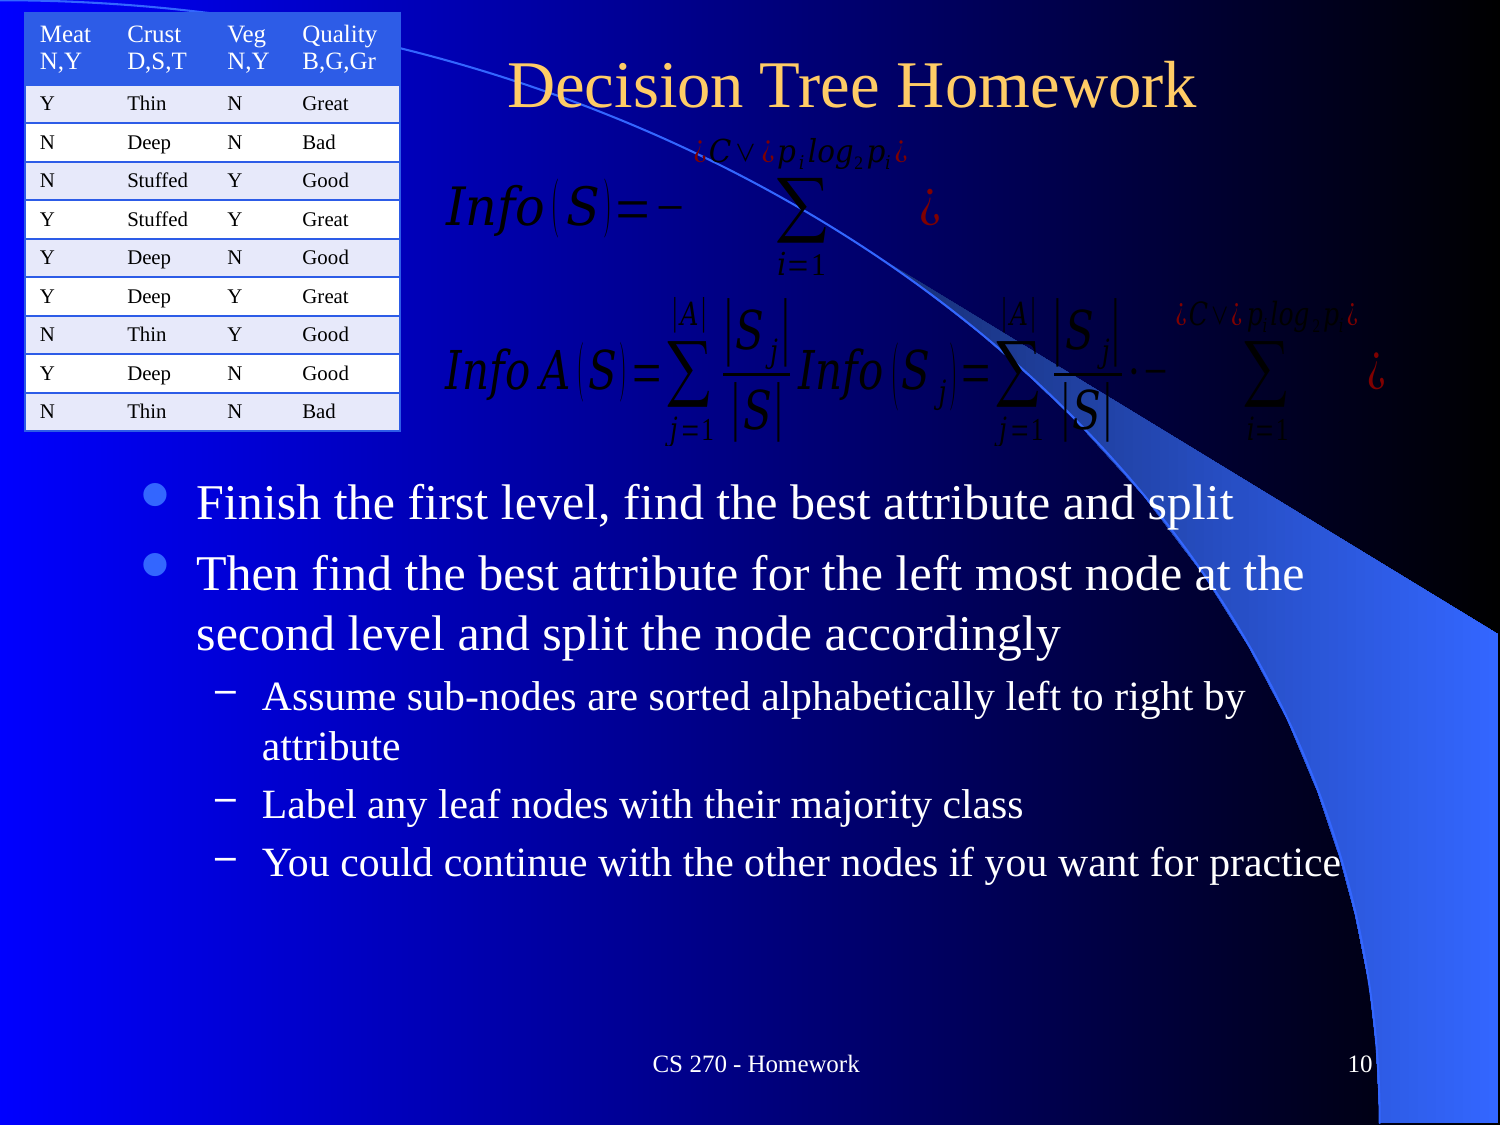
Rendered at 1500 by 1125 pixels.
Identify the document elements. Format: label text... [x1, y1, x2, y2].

table_cell Stuffed [112, 201, 212, 238]
table_cell Good [287, 240, 399, 276]
table_cell Deep [112, 278, 212, 315]
table_cell Thin [112, 86, 212, 122]
slide_number 10 [1074, 1024, 1388, 1101]
table_cell Great [287, 278, 399, 315]
table_cell N [26, 394, 112, 430]
table_cell Good [287, 355, 399, 392]
table_cell Y [26, 355, 112, 392]
table_cell Good [287, 317, 399, 353]
table_cell Deep [112, 124, 212, 161]
table_header Crust D,S,T [112, 13, 212, 84]
table_cell Thin [112, 317, 212, 353]
table_header Meat N,Y [26, 13, 112, 84]
table_cell Great [287, 86, 399, 122]
table_cell N [26, 124, 112, 161]
table_cell Y [212, 317, 287, 353]
table_cell N [212, 355, 287, 392]
table_cell Deep [112, 355, 212, 392]
table_cell N [212, 124, 287, 161]
table_cell N [212, 86, 287, 122]
table_cell Bad [287, 394, 399, 430]
table_cell N [212, 394, 287, 430]
table_header Veg N,Y [212, 13, 287, 84]
footer CS 270 - Homework [474, 1024, 1038, 1101]
table_cell N [26, 163, 112, 199]
table_cell Y [26, 240, 112, 276]
table_cell Stuffed [112, 163, 212, 199]
table_cell Thin [112, 394, 212, 430]
title Decision Tree Homework [401, 12, 1491, 151]
table_cell Deep [112, 240, 212, 276]
table_cell N [26, 317, 112, 353]
table_cell Bad [287, 124, 399, 161]
table_cell Y [212, 163, 287, 199]
table_cell Y [26, 201, 112, 238]
table_cell N [212, 240, 287, 276]
table_cell Great [287, 201, 399, 238]
table_cell Y [26, 86, 112, 122]
table_cell Y [212, 278, 287, 315]
table_cell Y [26, 278, 112, 315]
table_cell Y [212, 201, 287, 238]
table_cell Good [287, 163, 399, 199]
list Finish the first level, find the best attribute and split Then find the best attribute for the left most node at the second level and split the node accordingly Assume sub-nodes are sorted alphabetically left to right by attribute Label any leaf nodes with their majority class You could continue with the other nodes if you want for practice [124, 462, 1388, 1026]
table_header Quality B,G,Gr [287, 13, 399, 84]
